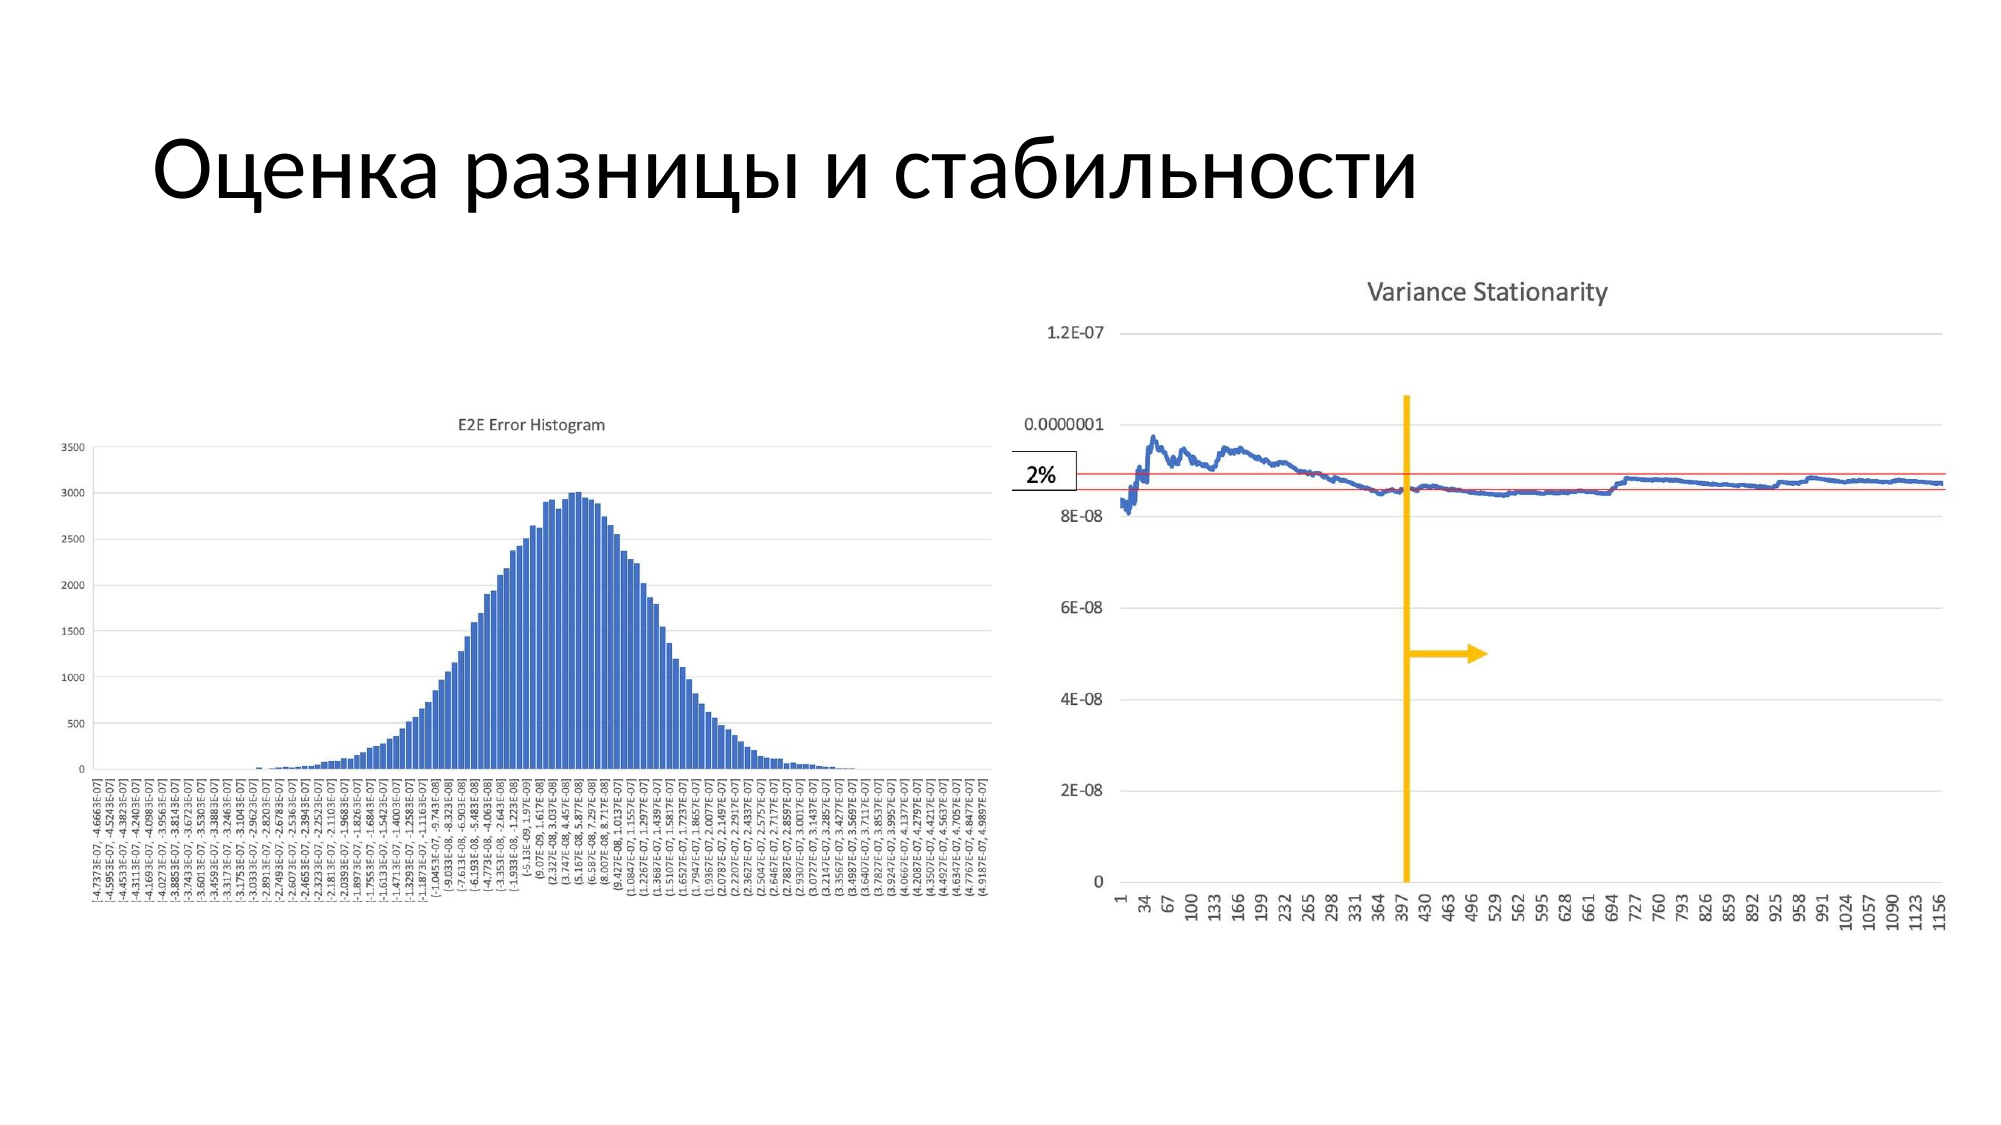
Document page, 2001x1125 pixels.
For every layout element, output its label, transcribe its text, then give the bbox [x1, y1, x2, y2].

picture [1012, 259, 1964, 933]
picture [58, 406, 1001, 903]
title Оценка разницы и стабильности [137, 59, 1863, 278]
